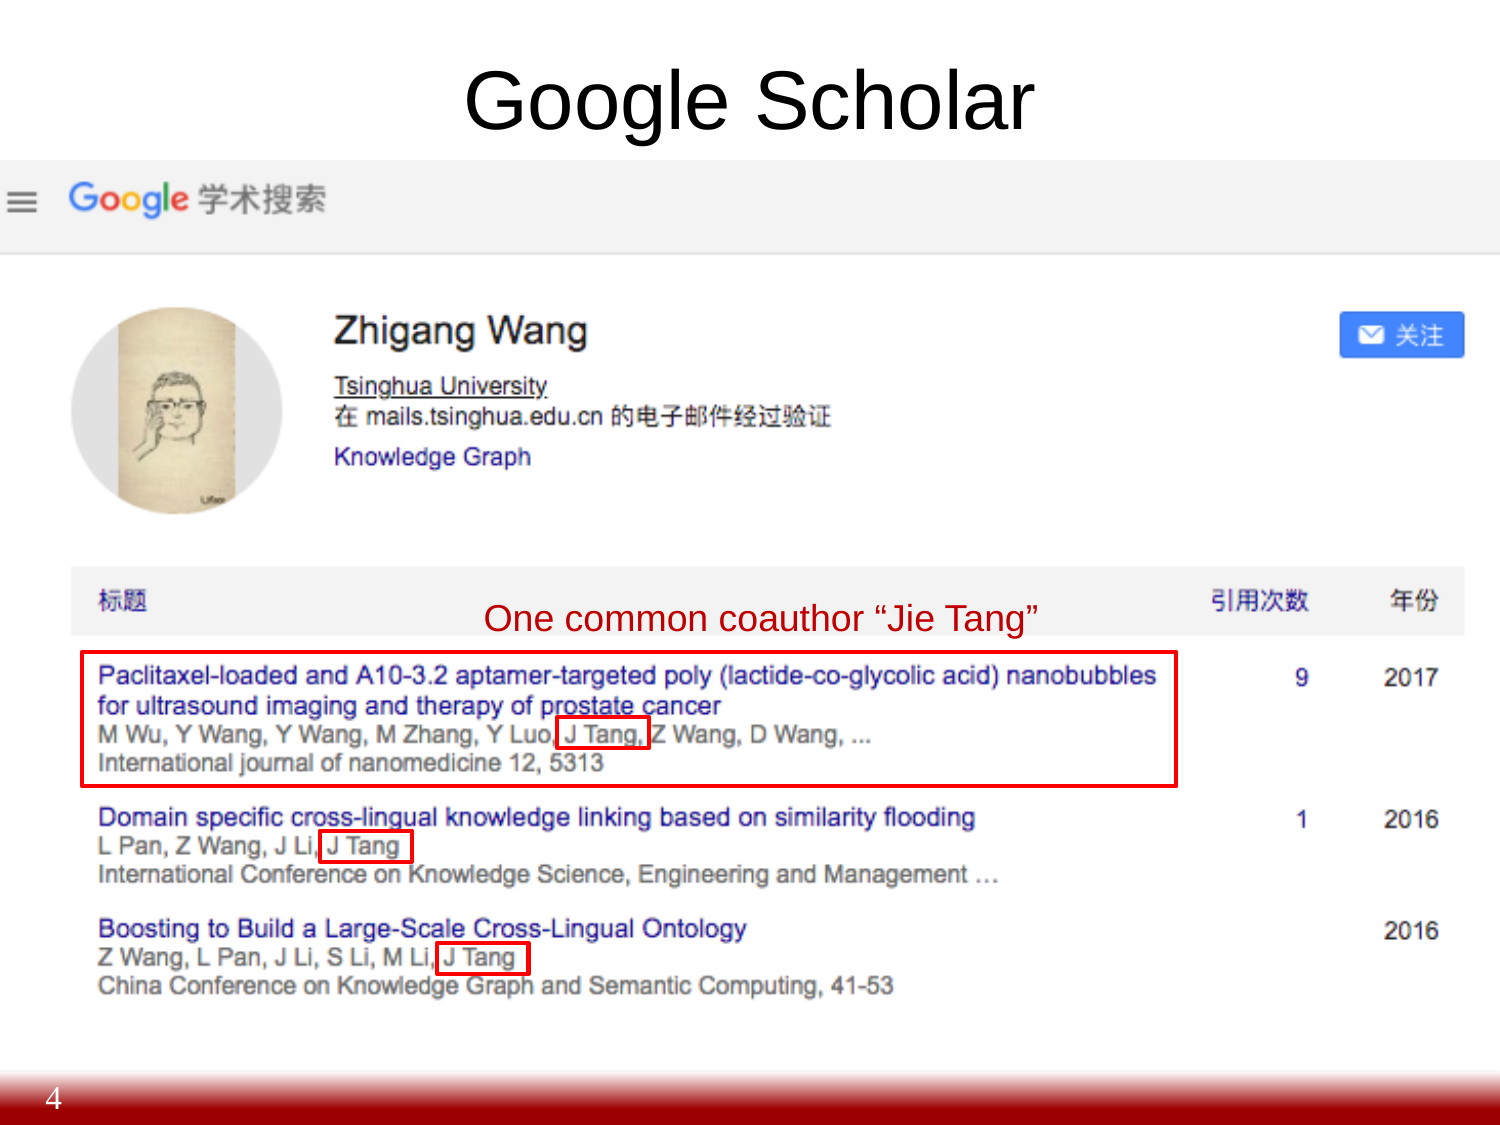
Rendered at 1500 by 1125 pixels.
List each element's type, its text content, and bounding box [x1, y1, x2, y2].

picture [0, 160, 1500, 1023]
title Google Scholar [40, 30, 1460, 158]
